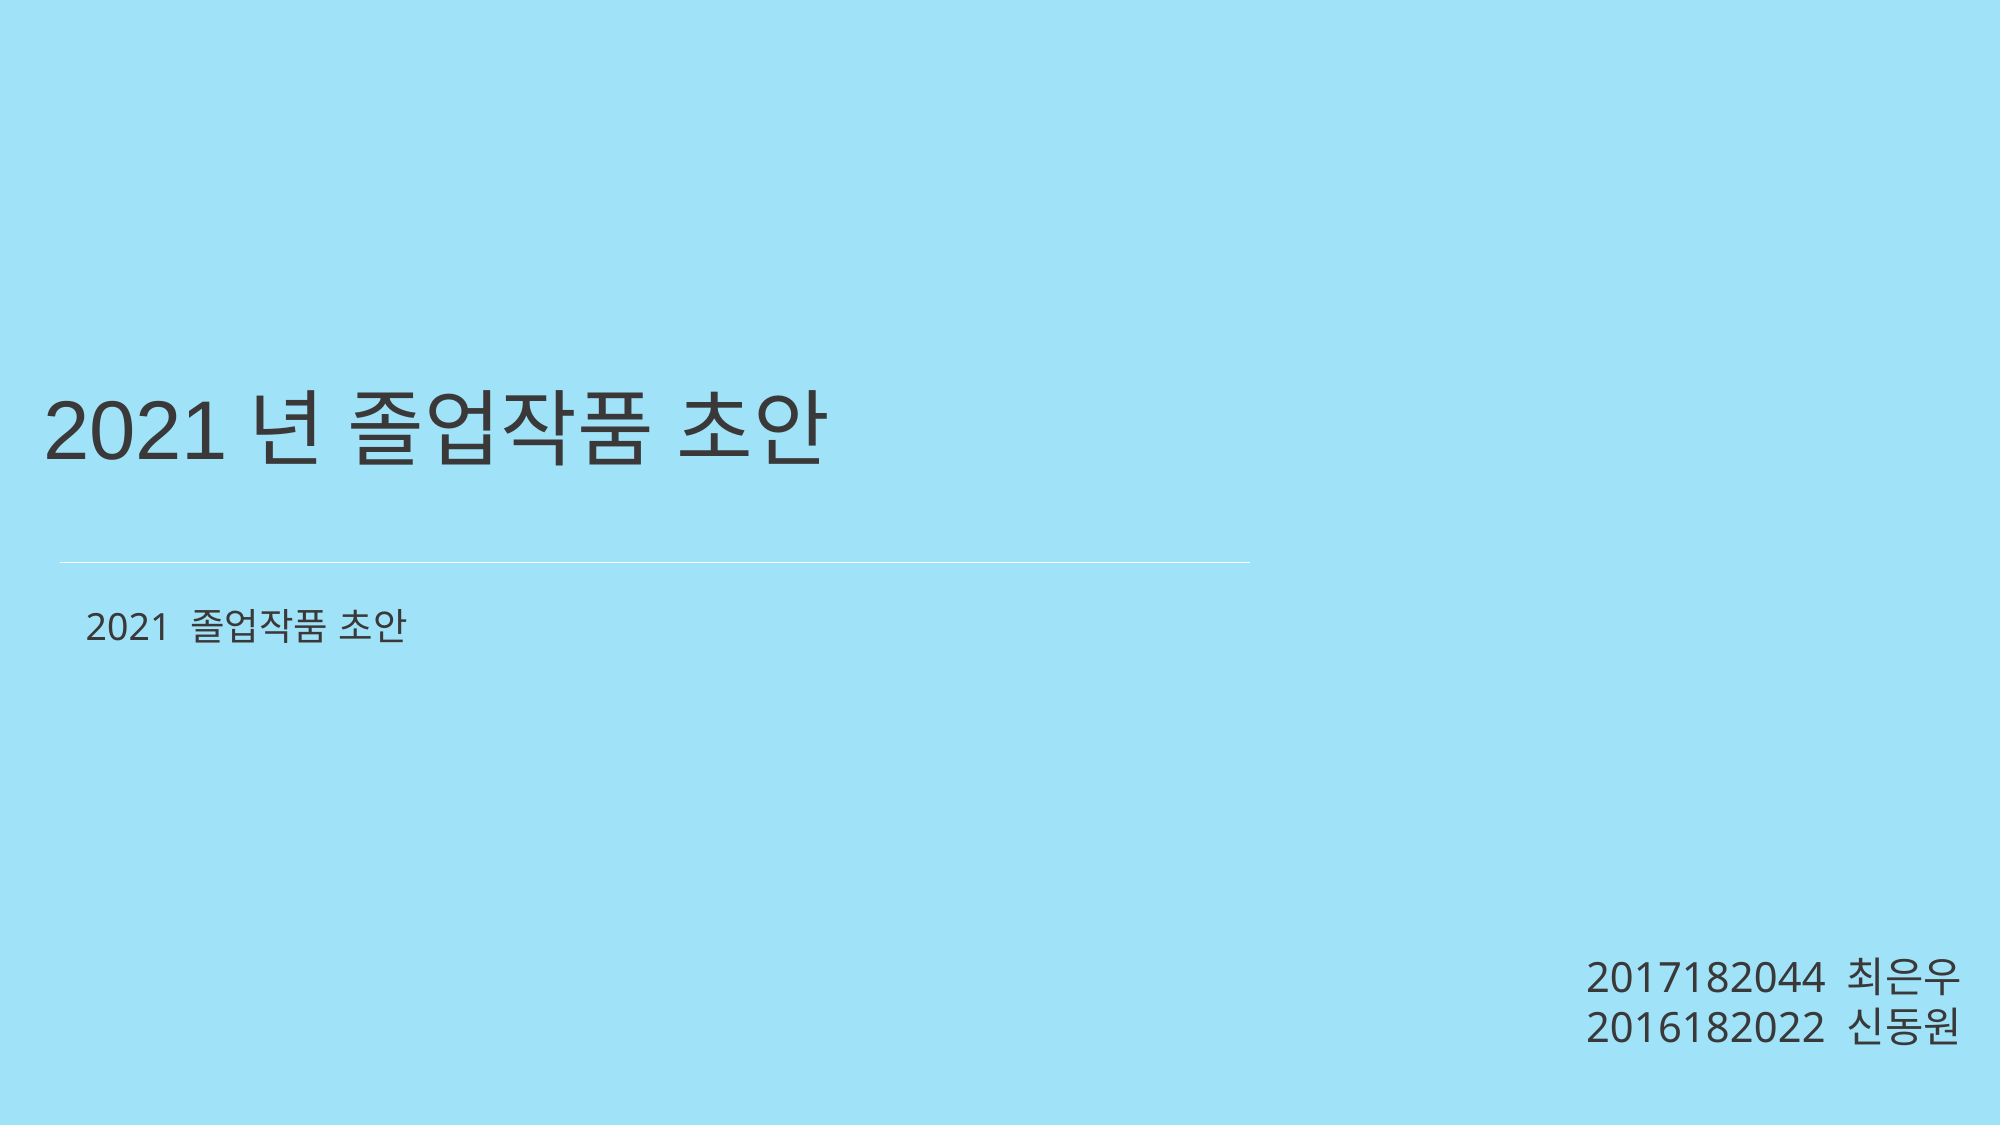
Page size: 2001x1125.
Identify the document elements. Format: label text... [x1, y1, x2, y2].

text_box 2021년 졸업작품 초안 [28, 369, 1121, 621]
text_box 2017182044 최은우 2016182022 신동원 [1571, 943, 1978, 1059]
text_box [59, 562, 1250, 657]
